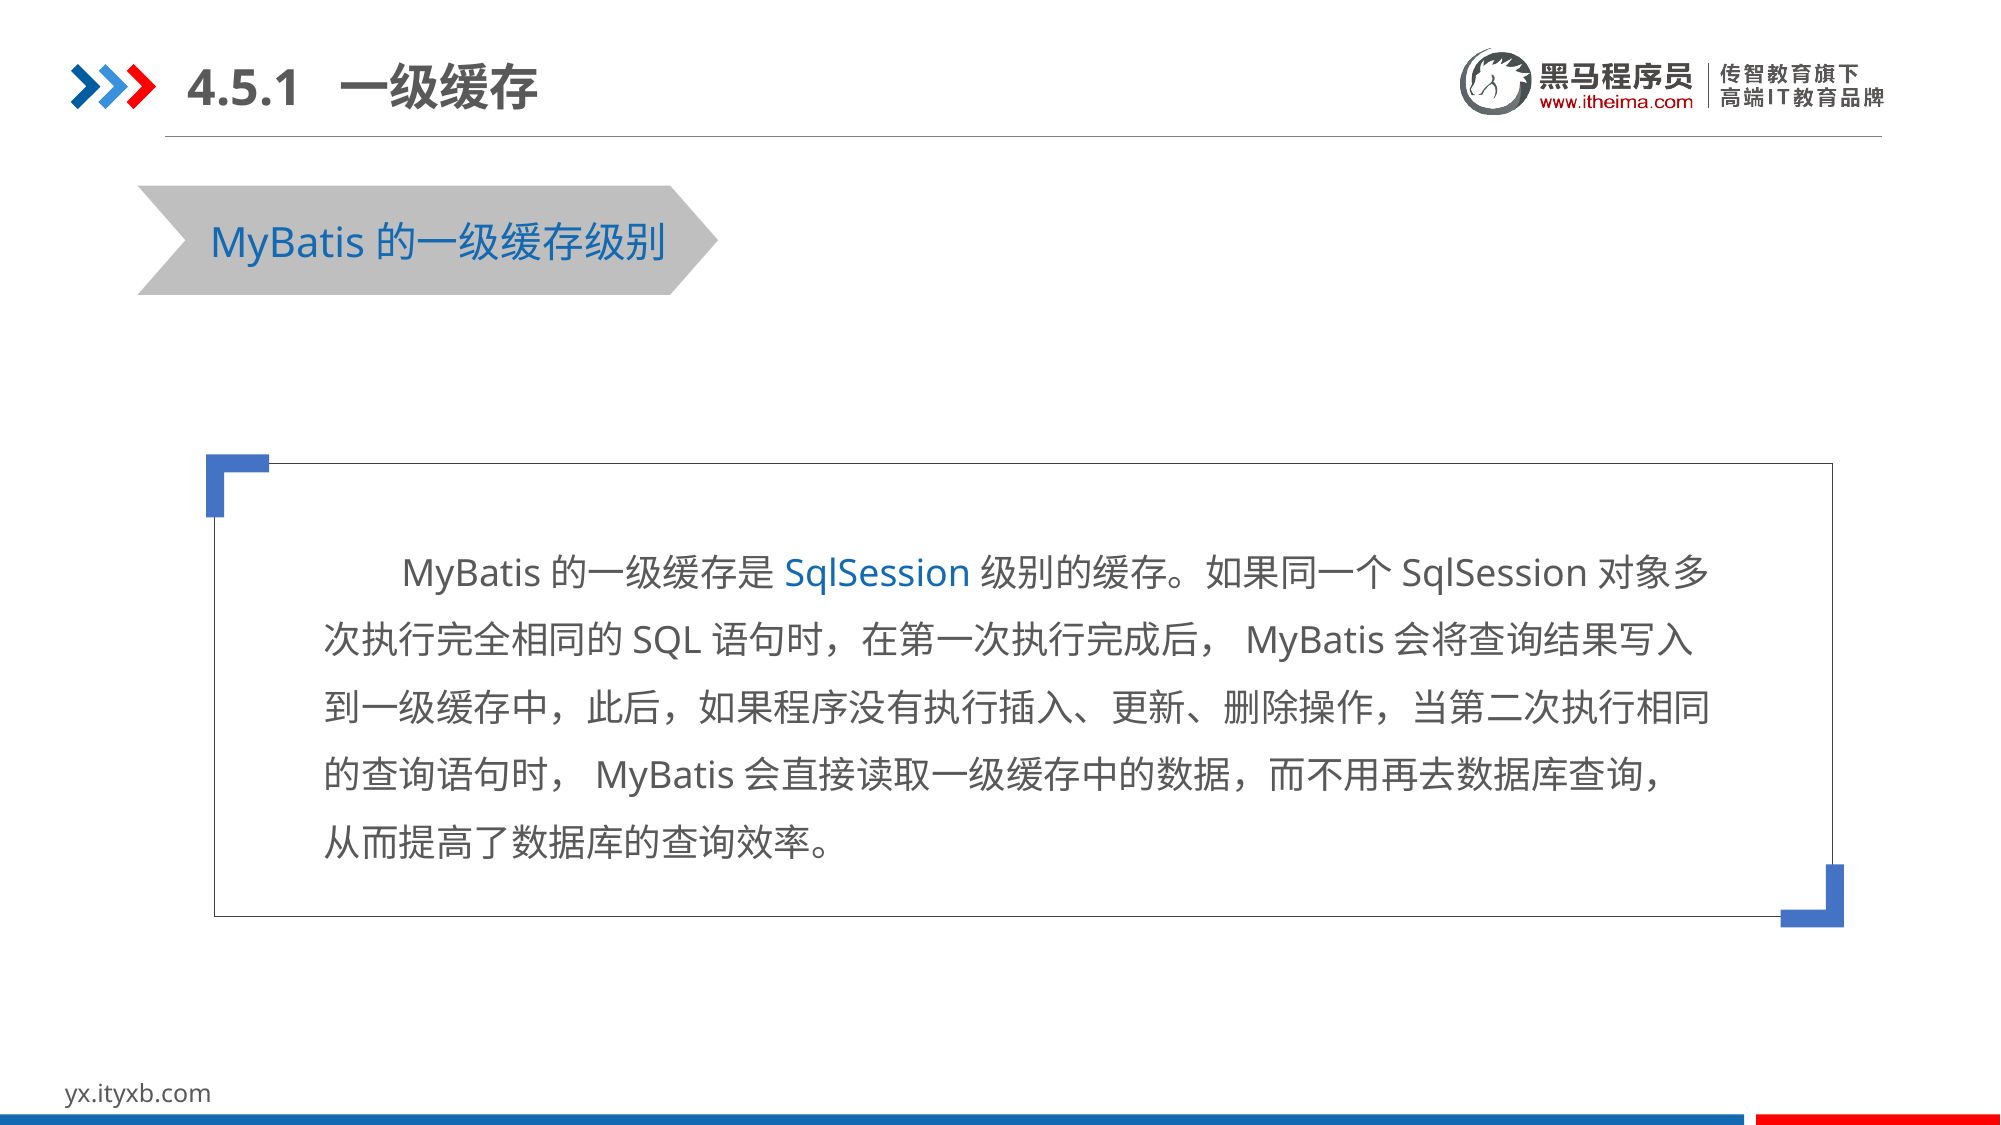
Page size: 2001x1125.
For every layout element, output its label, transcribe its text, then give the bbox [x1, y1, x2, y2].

text_box 4.5.1 一级缓存 [187, 43, 595, 127]
text_box [205, 453, 270, 519]
picture [1460, 48, 1887, 115]
text_box [137, 185, 719, 295]
text_box STEP 03 [172, 226, 184, 254]
text_box MyBatis的一级缓存级别 [195, 208, 683, 274]
text_box [213, 462, 1834, 917]
text_box [1780, 863, 1845, 928]
